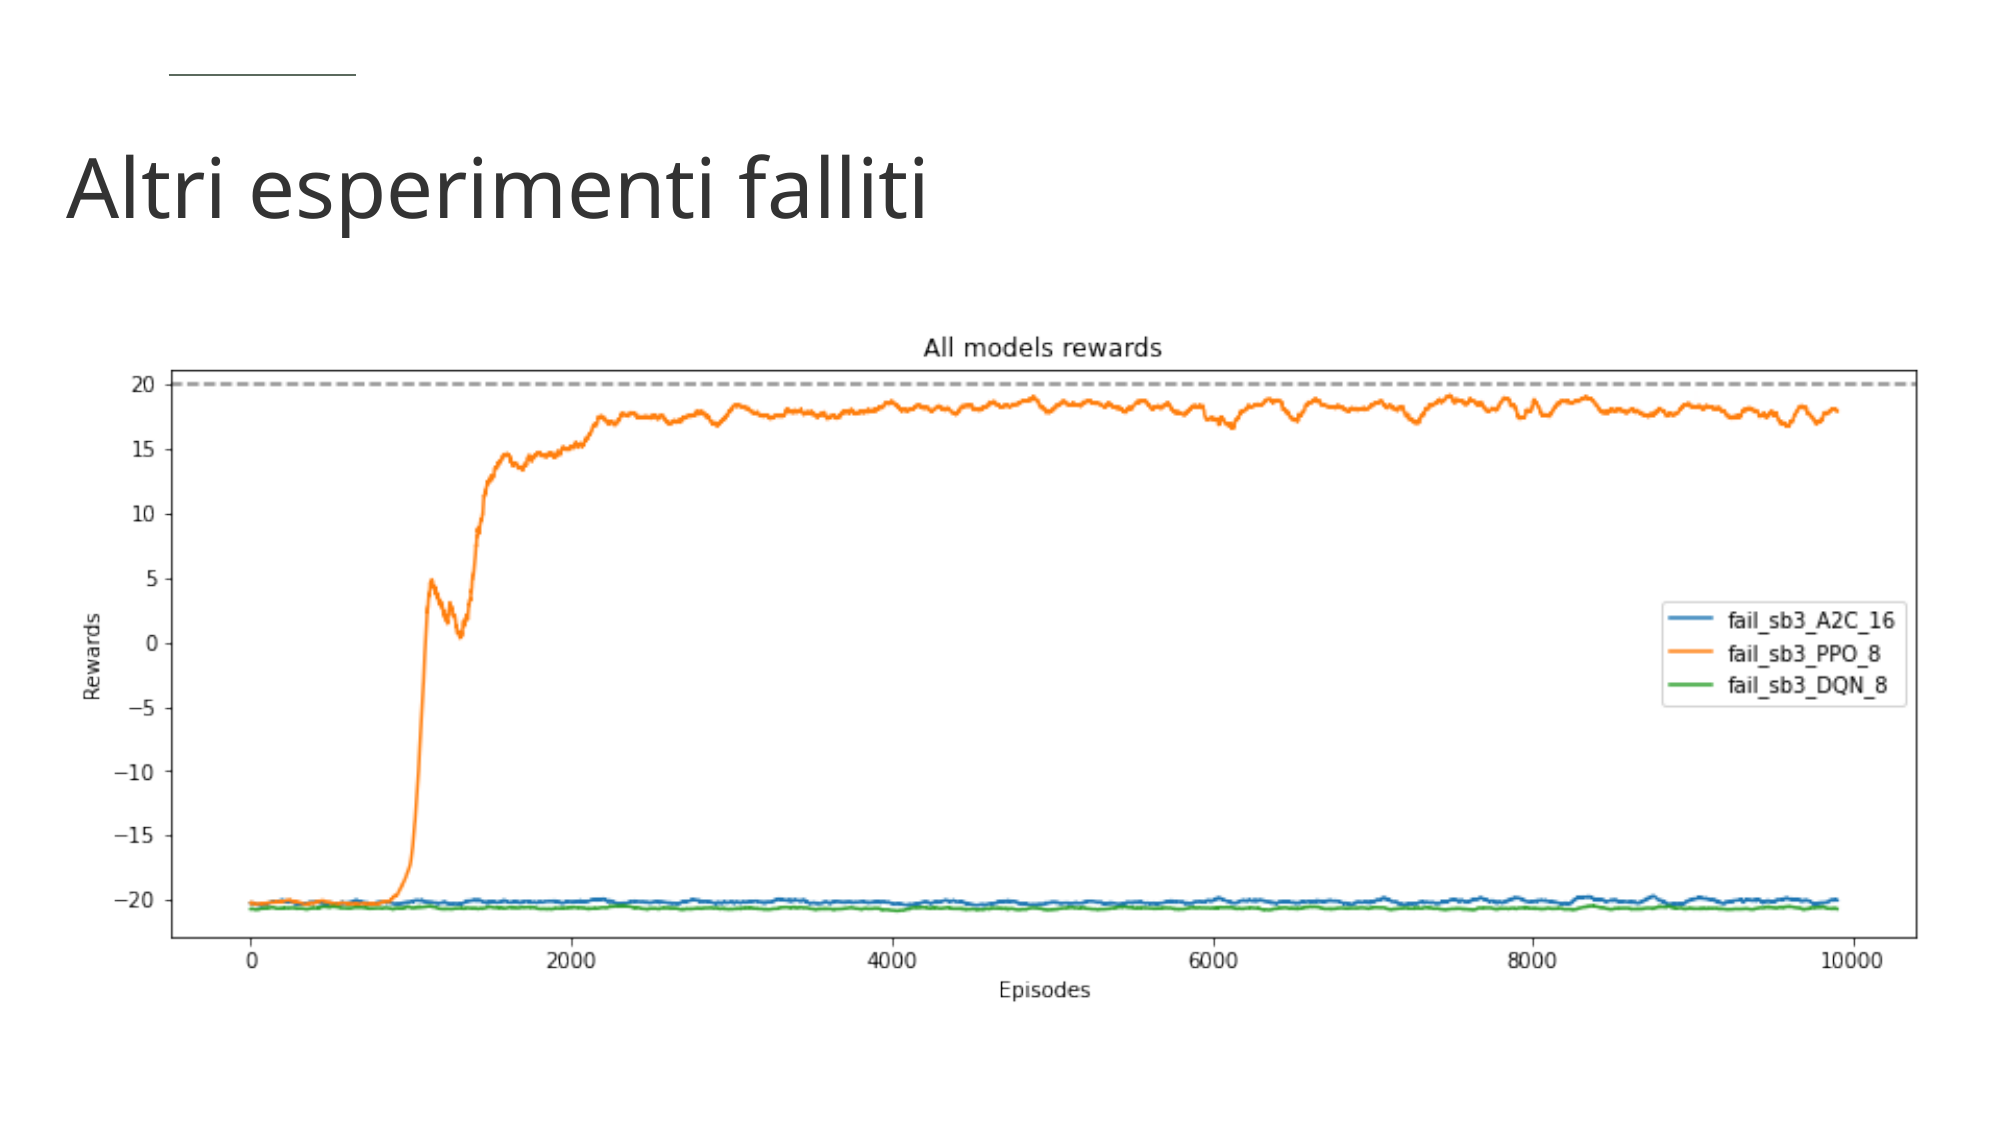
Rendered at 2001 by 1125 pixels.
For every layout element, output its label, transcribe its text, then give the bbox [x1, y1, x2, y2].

text_box Altri esperimenti falliti [51, 139, 1391, 507]
picture [69, 322, 1931, 1017]
